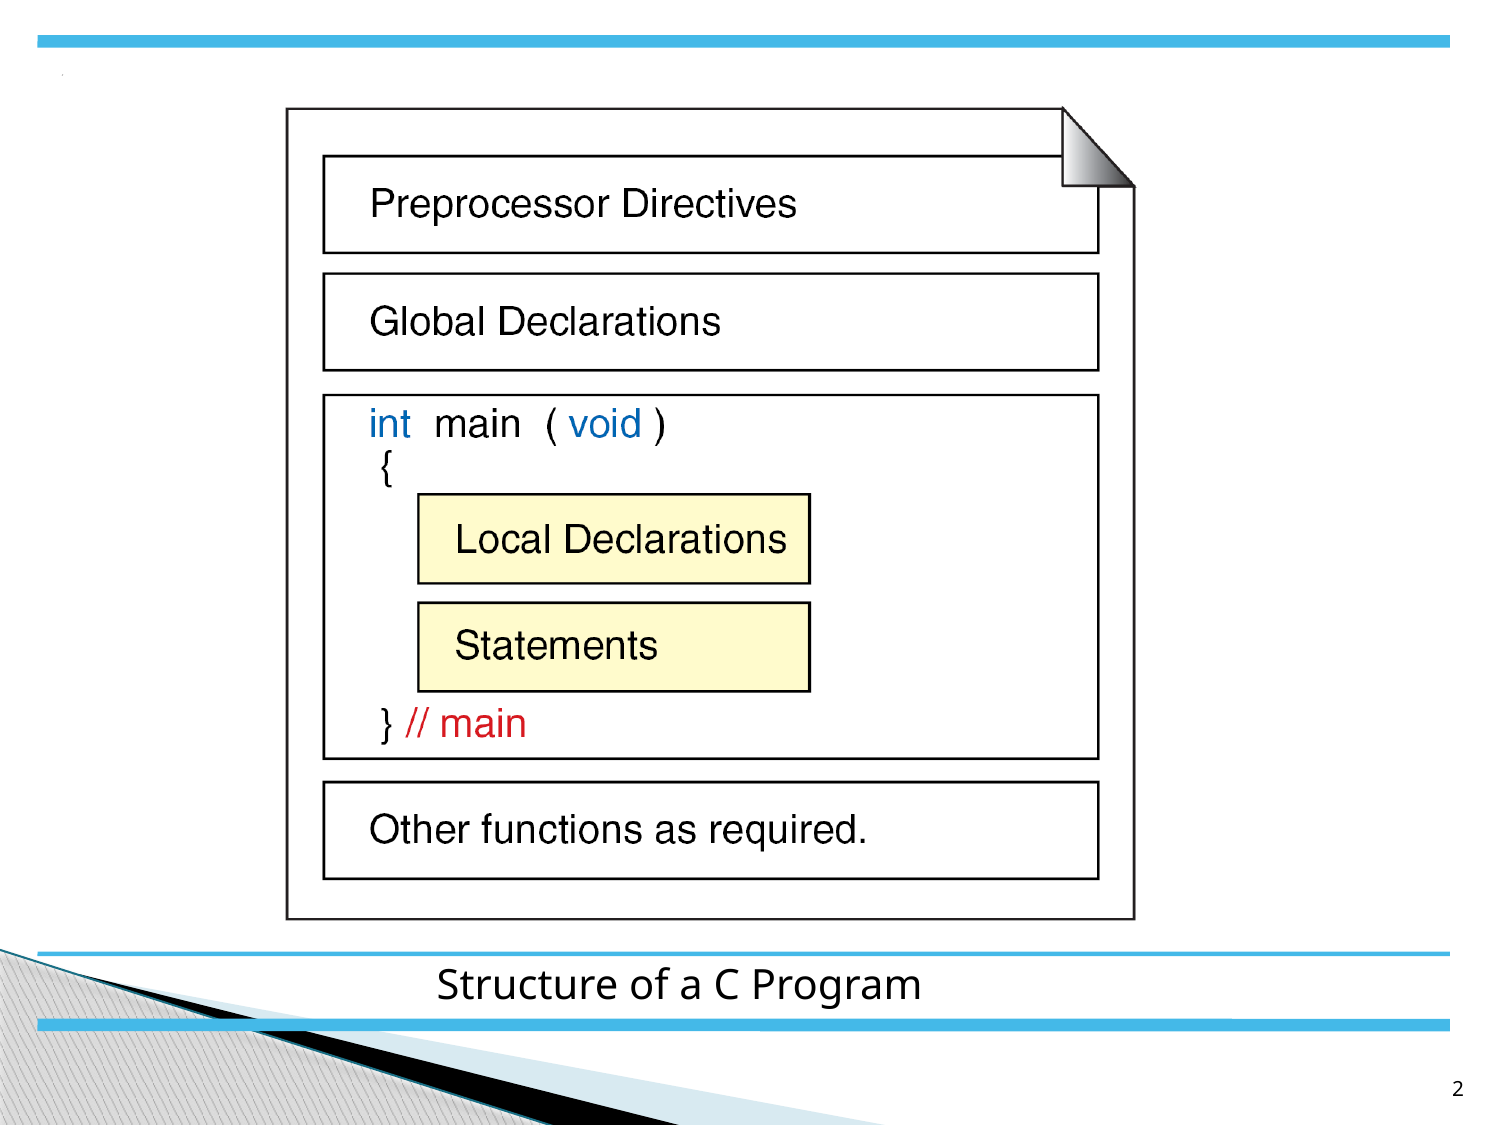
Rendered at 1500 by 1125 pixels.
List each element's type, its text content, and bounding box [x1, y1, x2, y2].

slide_number 2 [1418, 1051, 1479, 1112]
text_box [37, 41, 1451, 1026]
picture [181, 87, 1163, 945]
